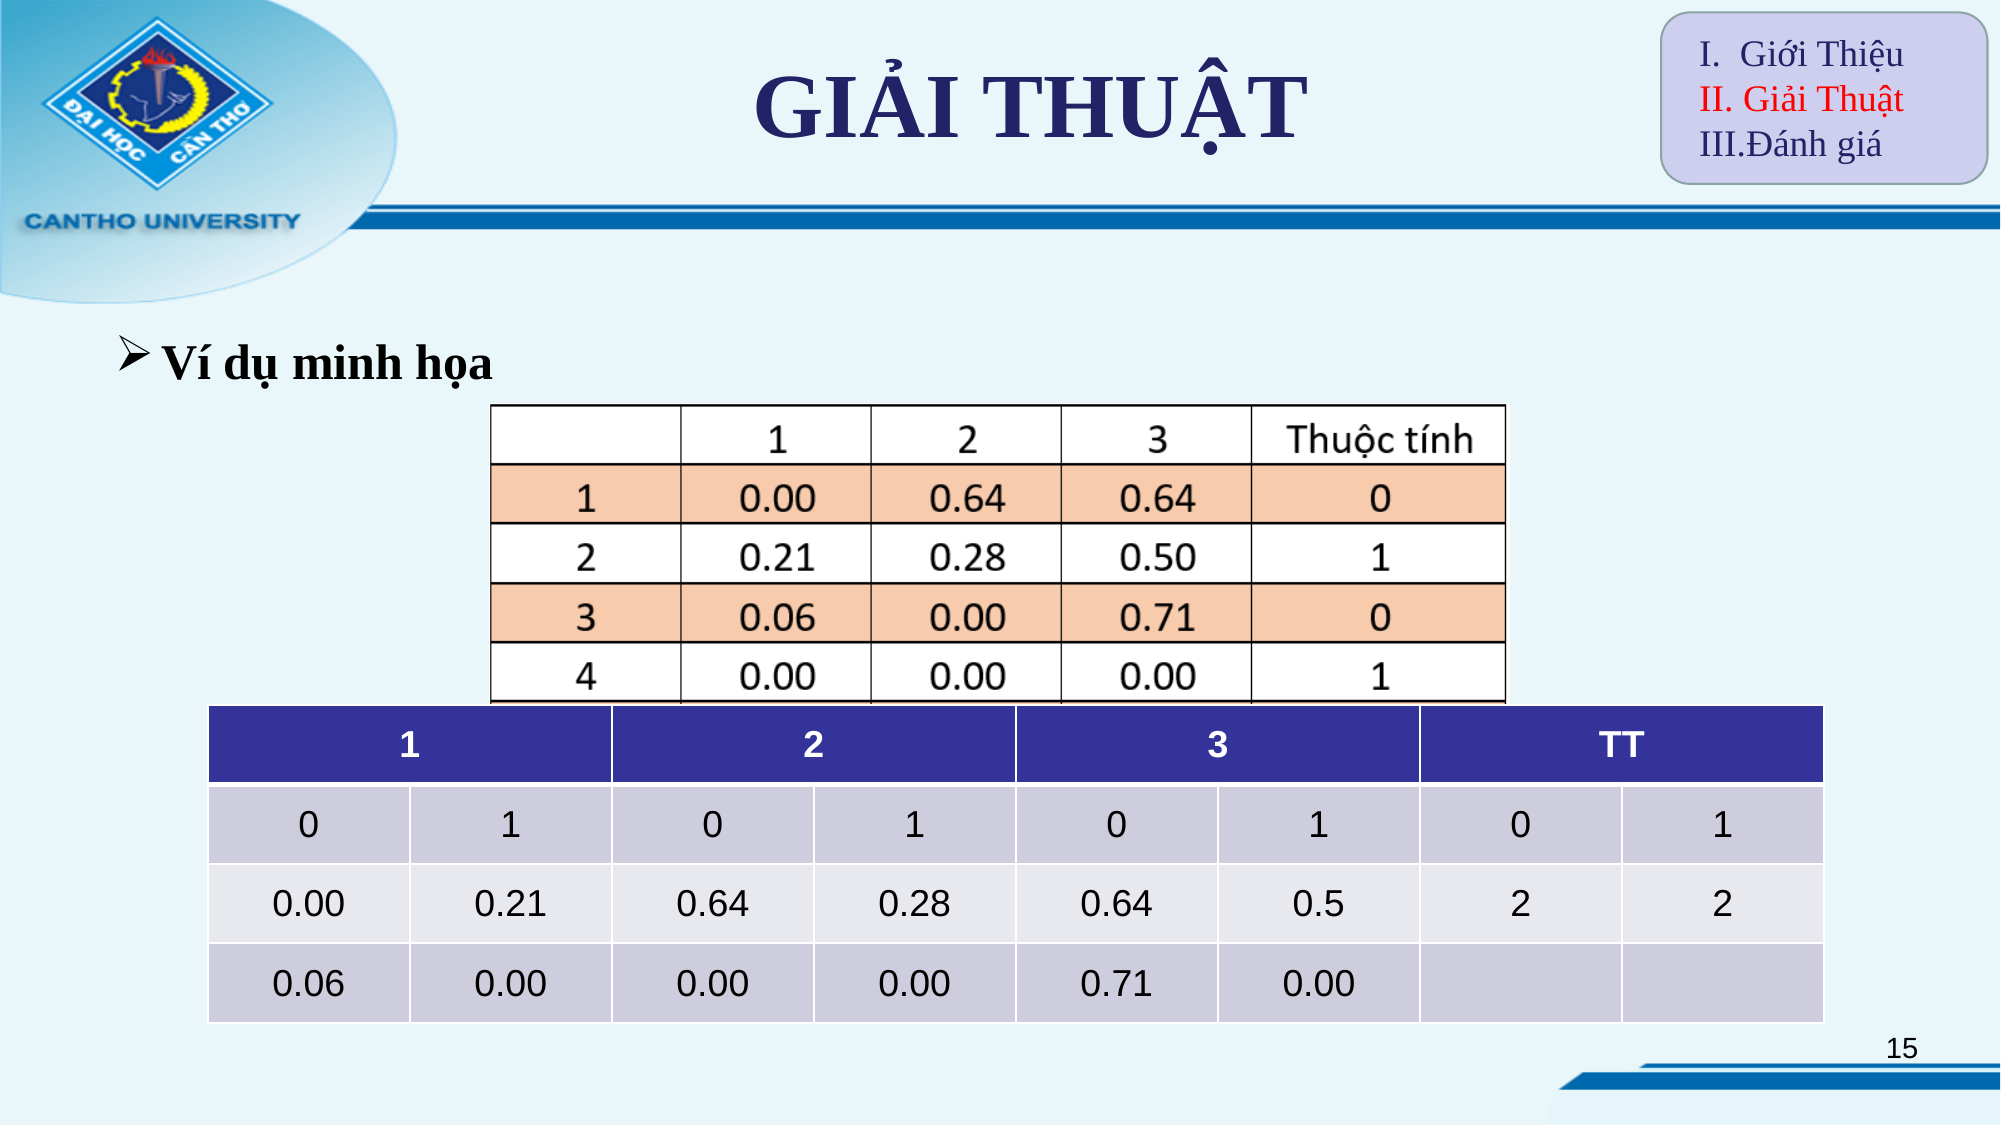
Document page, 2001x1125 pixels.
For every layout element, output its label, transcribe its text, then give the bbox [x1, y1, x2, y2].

text_box I. Giới Thiệu II. Giải Thuật III.Đánh giá [1684, 21, 1965, 172]
table_header TT [1511, 706, 1823, 782]
table_cell 0.5 [1219, 865, 1419, 942]
text_box Ví dụ minh họa [99, 321, 1350, 397]
text_box [1660, 11, 1989, 185]
title GIẢI THUẬT [399, 22, 1662, 178]
table_cell 0 [613, 824, 813, 863]
table_cell 1 [1219, 824, 1419, 863]
table_cell 0 [1421, 787, 1621, 863]
table_cell 0.06 [209, 944, 409, 1022]
table_cell 1 [1623, 787, 1823, 863]
table_cell [1623, 944, 1823, 1022]
table_cell 0.71 [1017, 944, 1217, 1022]
table_cell 0.00 [613, 944, 813, 1022]
table_cell 0.00 [209, 865, 409, 942]
table_header 1 [209, 706, 489, 782]
table_cell 1 [411, 787, 611, 863]
table_cell 0.00 [411, 944, 611, 1022]
table_cell 0.64 [613, 865, 813, 942]
table_cell 2 [1421, 865, 1621, 942]
table_cell 0.00 [1219, 944, 1419, 1022]
picture [0, 0, 2001, 1125]
table_cell 0.28 [815, 865, 1015, 942]
table_cell 0.64 [1017, 865, 1217, 942]
slide_number 15 [1466, 1021, 1934, 1113]
table_cell 0 [209, 787, 409, 863]
table_cell [1421, 944, 1621, 1022]
table_cell 0.00 [815, 944, 1015, 1022]
table_cell 1 [815, 824, 1015, 863]
table_cell 0 [1017, 824, 1217, 863]
table_cell 0.21 [411, 865, 611, 942]
table_cell 2 [1623, 865, 1823, 942]
